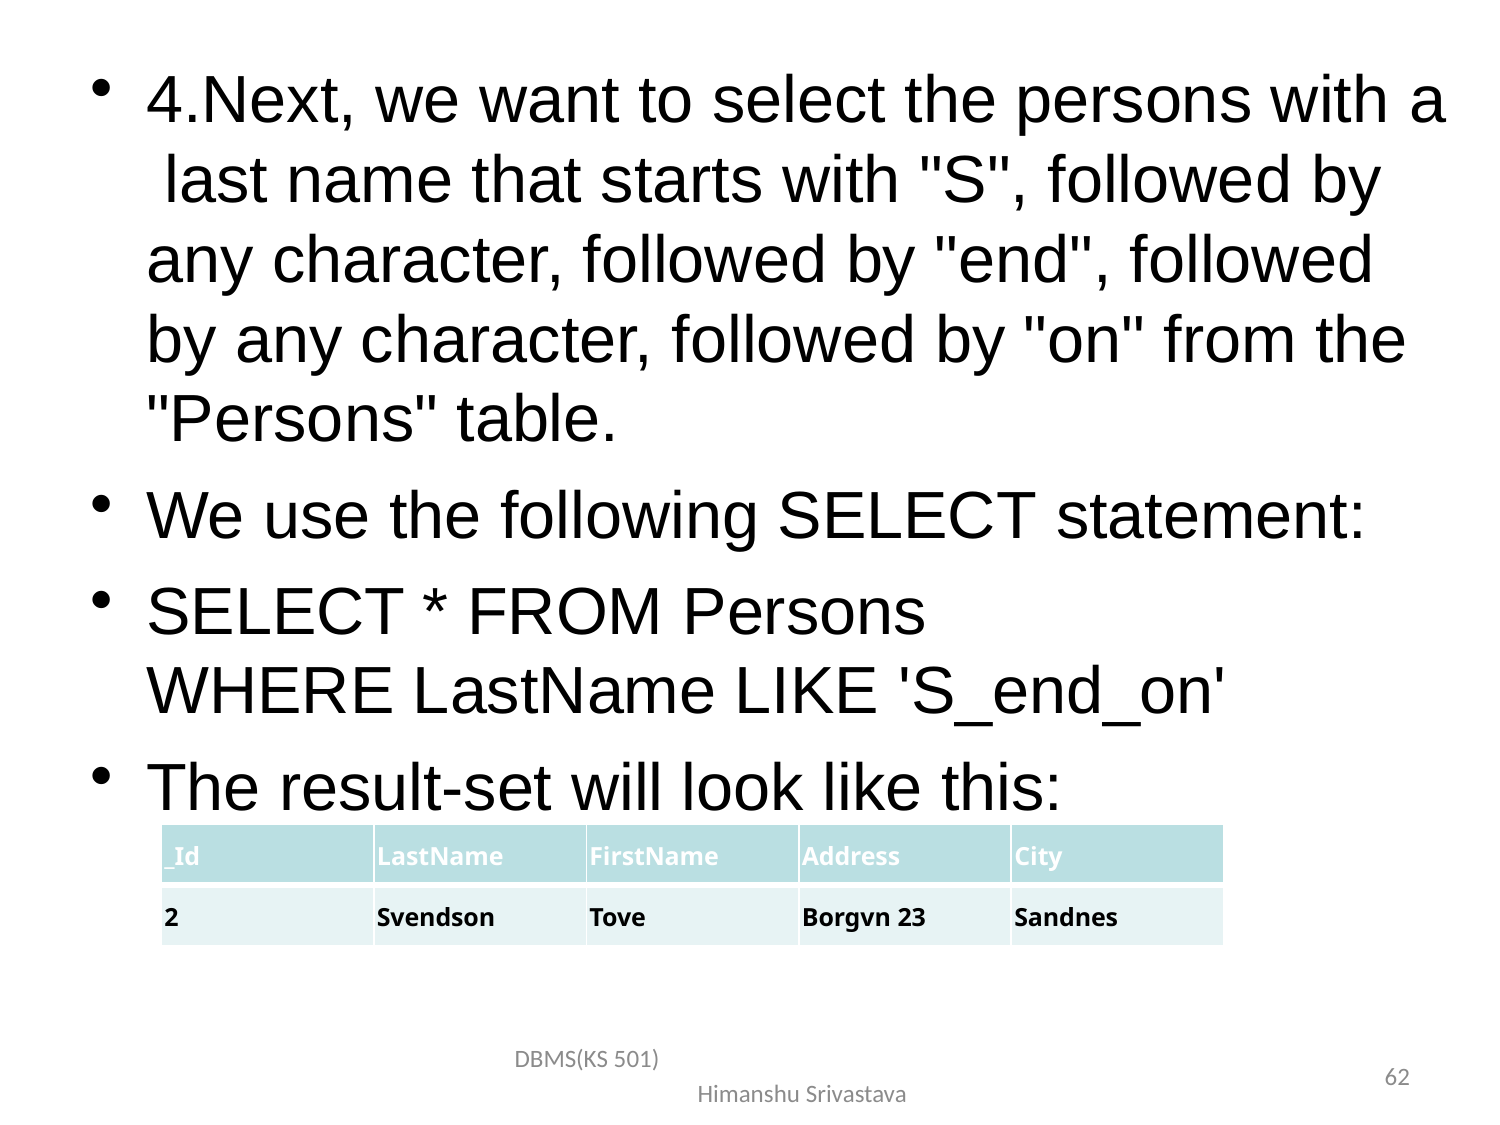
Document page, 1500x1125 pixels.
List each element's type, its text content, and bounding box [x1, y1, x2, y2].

table_cell Tove [587, 888, 798, 945]
table_header FirstName [587, 825, 798, 882]
table_cell Borgvn 23 [800, 888, 1010, 945]
footer DBMS(KS 501) Himanshu Srivastava [512, 946, 988, 1125]
table_cell Sandnes [1012, 888, 1223, 945]
table_cell Svendson [375, 888, 586, 945]
footer DBMS(KS 501) Himanshu Srivastava [512, 746, 988, 823]
slide_number 62 [1074, 1042, 1425, 1103]
table_header LastName [375, 825, 586, 882]
table_header Address [800, 825, 1010, 882]
table_cell 2 [162, 888, 373, 945]
text_box 4.Next, we want to select the persons with a last name that starts with "S", followed by any character, followed by "end", followed by any character, followed by "on" from the "Persons" table. We use the following SELECT statement: SELECT * FROM Persons WHERE LastName LIKE 'S_end_on' The result-set will look like this: [87, 53, 1450, 824]
table_header _Id [162, 825, 373, 882]
table_header City [1012, 825, 1223, 882]
